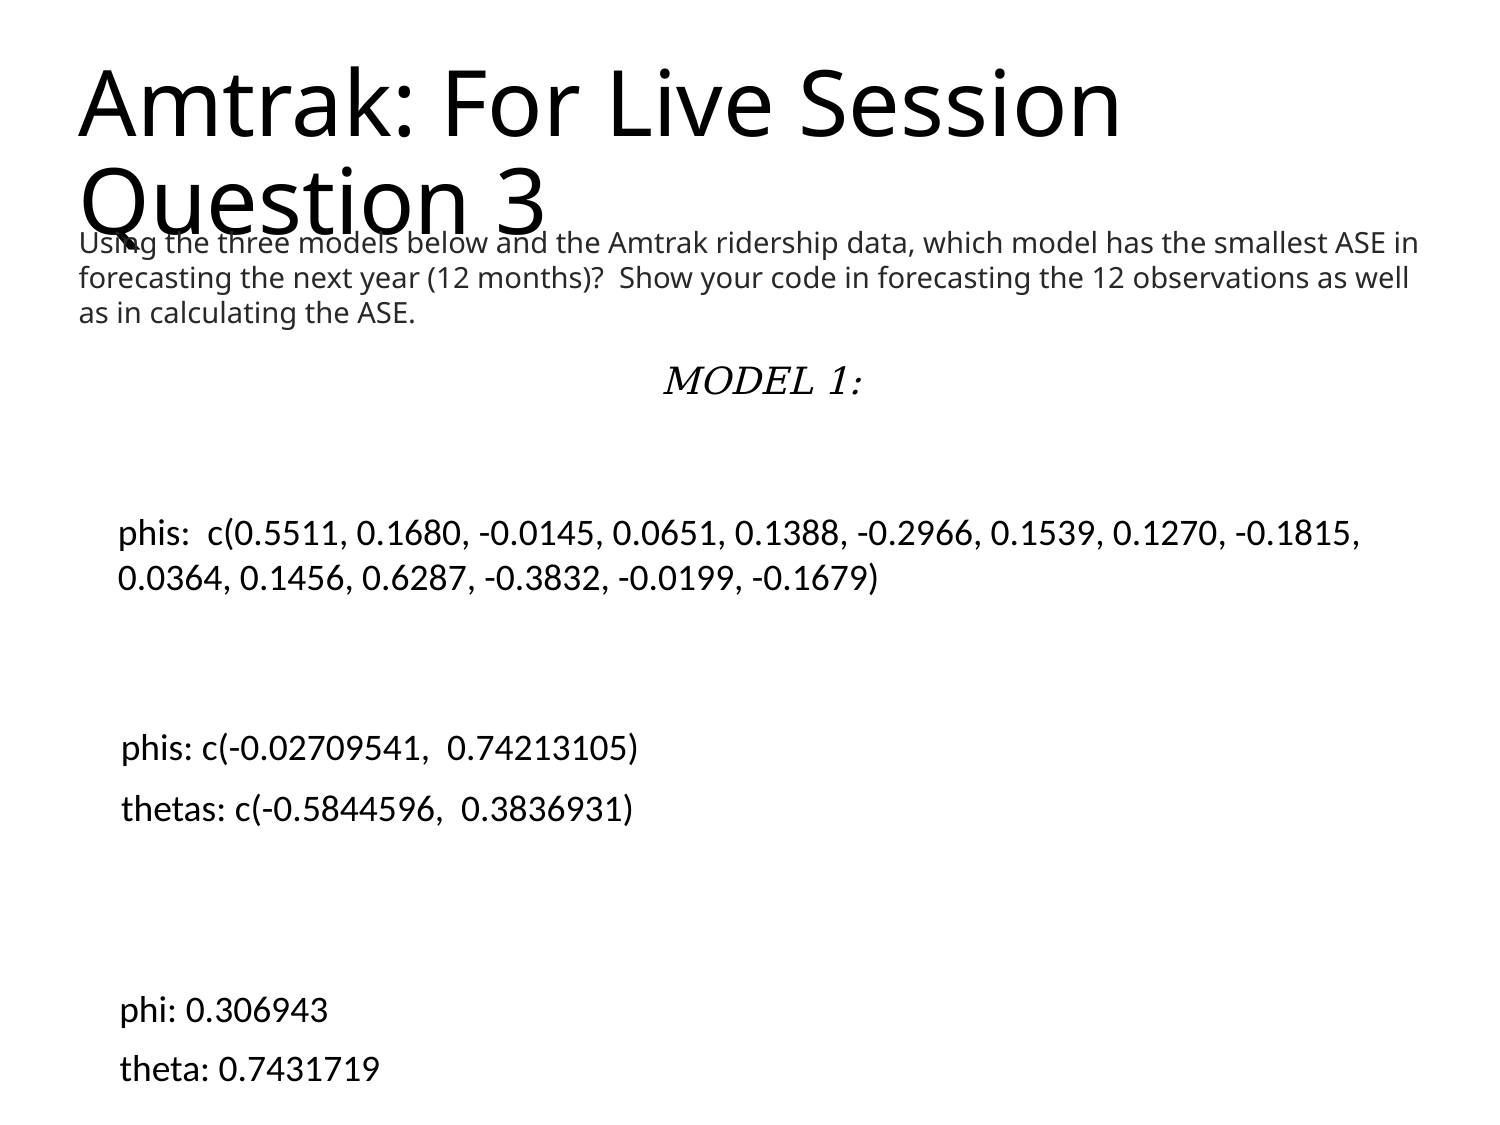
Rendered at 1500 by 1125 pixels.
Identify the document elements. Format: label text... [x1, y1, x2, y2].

text_box thetas: c(-0.5844596, 0.3836931) [106, 776, 650, 836]
text_box phis: c(0.5511, 0.1680, -0.0145, 0.0651, 0.1388, -0.2966, 0.1539, 0.1270, -0.1815, 0.0364, 0.1456, 0.6287, -0.3832, -0.0199, -0.1679) [103, 500, 1397, 606]
text_box phis: c(-0.02709541, 0.74213105) [106, 715, 655, 776]
text_box theta: 0.7431719 [104, 1037, 396, 1097]
text_box MODEL 1: [661, 357, 861, 493]
text_box Using the three models below and the Amtrak ridership data, which model has the smallest ASE in forecasting the next year (12 months)? Show your code in forecasting the 12 observations as well as in calculating the ASE. [63, 217, 1437, 338]
text_box phi: 0.306943 [104, 977, 344, 1037]
text_box Amtrak: For Live Session Question 3 [63, 47, 1437, 217]
